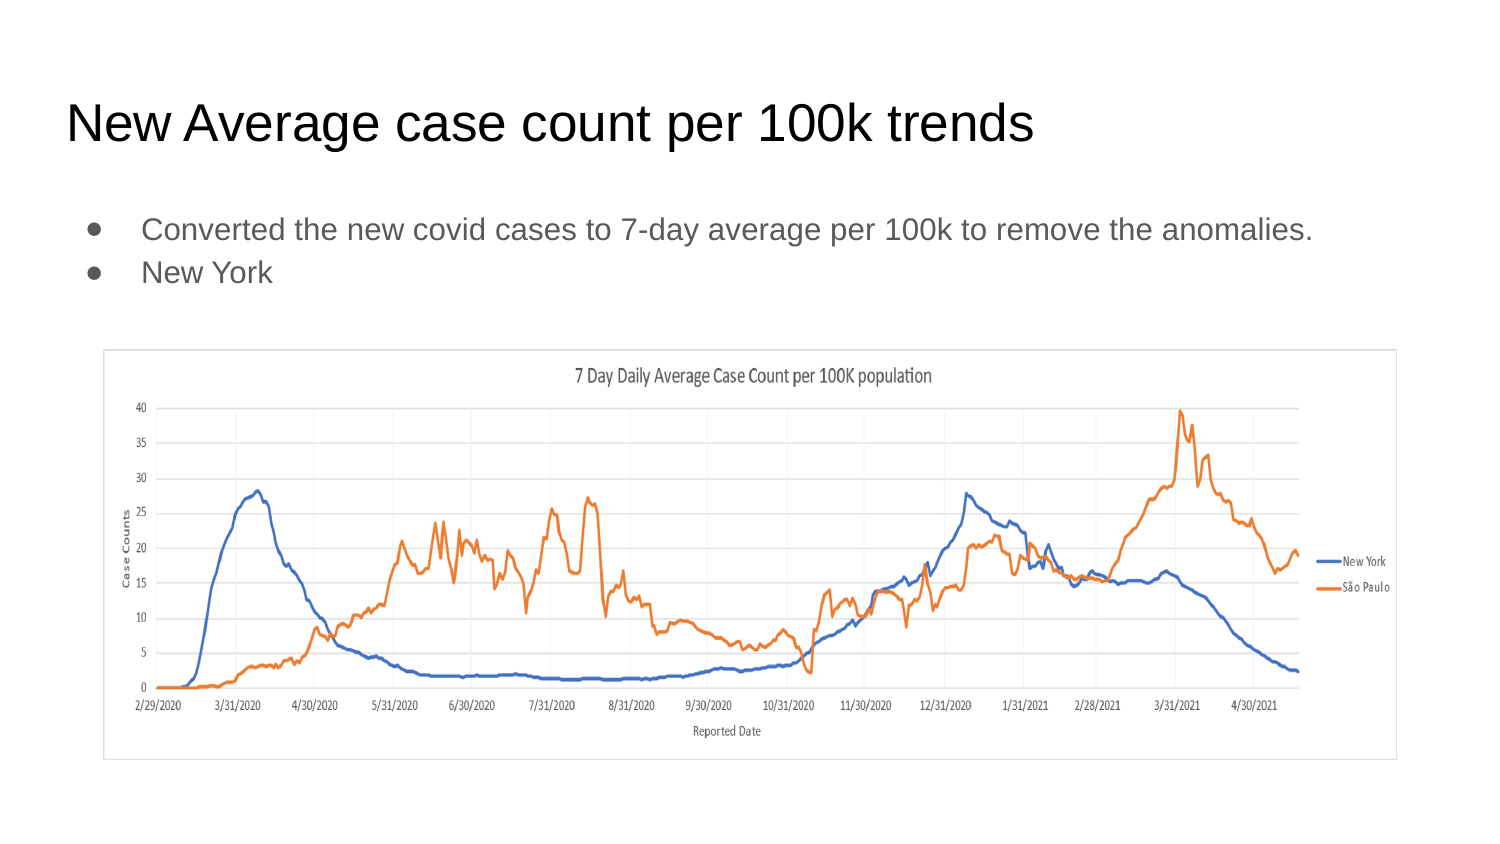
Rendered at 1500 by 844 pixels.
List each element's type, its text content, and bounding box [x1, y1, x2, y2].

list Converted the new covid cases to 7-day average per 100k to remove the anomalies. New York [51, 189, 1449, 750]
title New Average case count per 100k trends [51, 72, 1449, 167]
picture [102, 349, 1398, 761]
